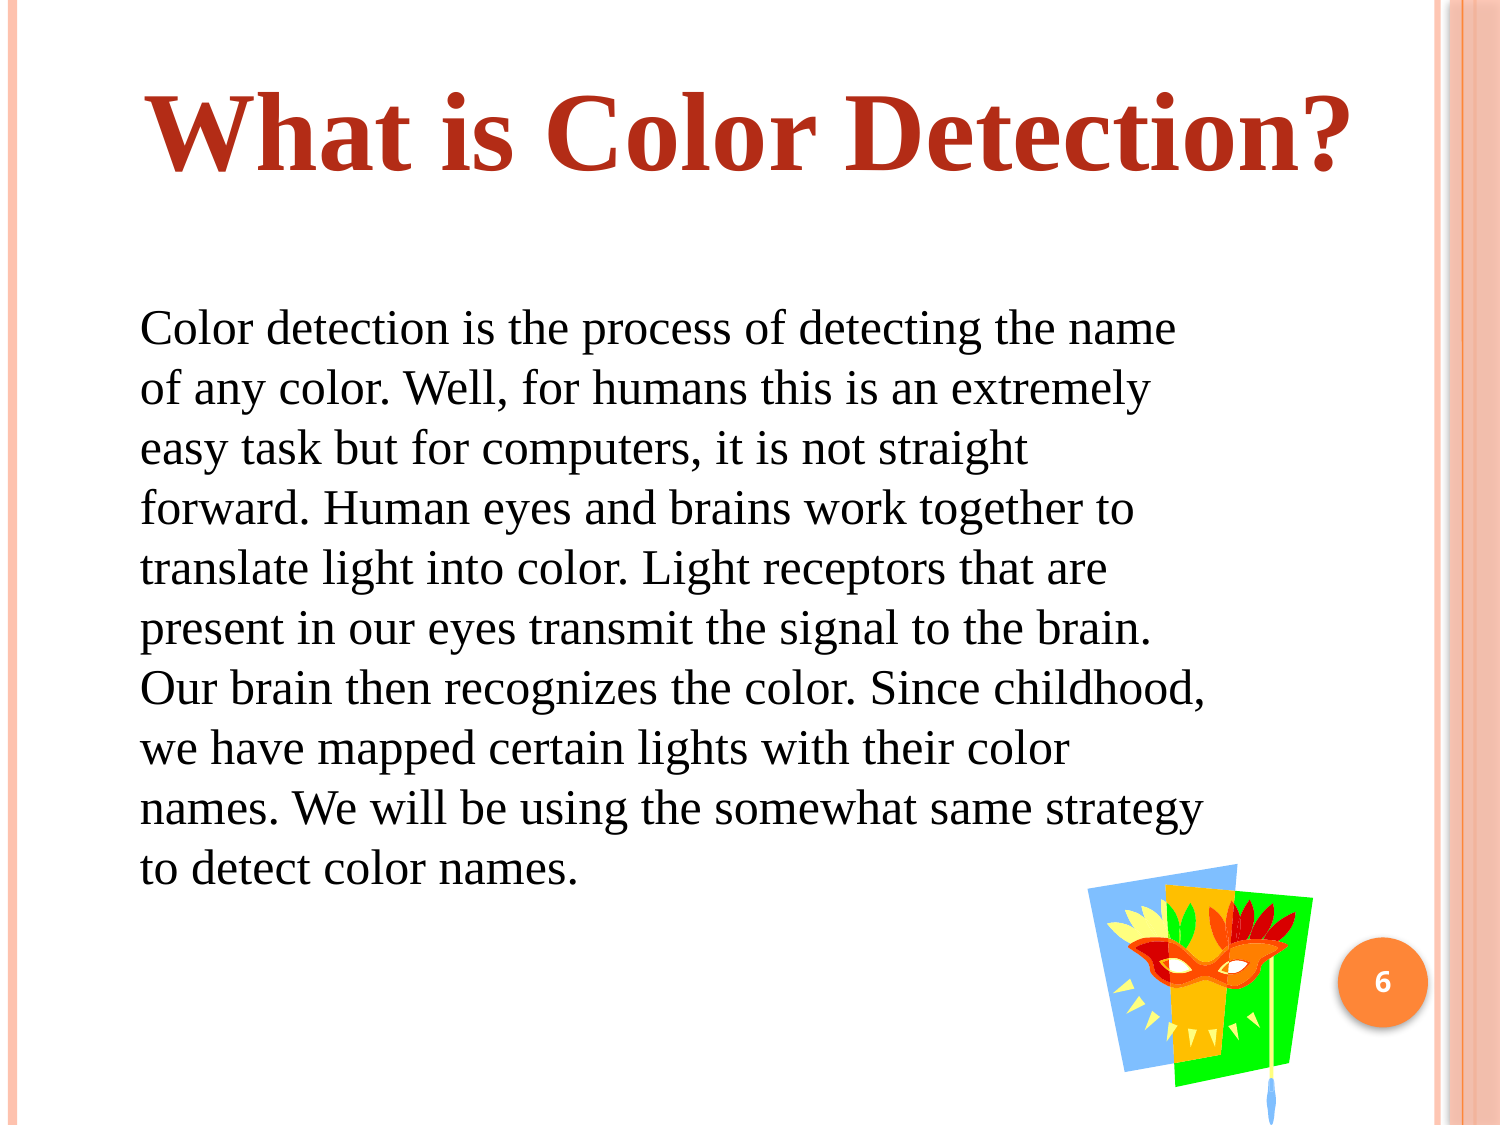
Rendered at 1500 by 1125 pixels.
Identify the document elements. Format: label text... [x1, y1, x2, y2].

text_box What is Color Detection? [87, 49, 1413, 200]
text_box Color detection is the process of detecting the name of any color. Well, for humans this is an extremely easy task but for computers, it is not straight forward. Human eyes and brains work together to translate light into color. Light receptors that are present in our eyes transmit the signal to the brain. Our brain then recognizes the color. Since childhood, we have mapped certain lights with their color names. We will be using the somewhat same strategy to detect color names. [125, 287, 1225, 948]
slide_number 6 [1333, 940, 1434, 1027]
picture [1086, 863, 1314, 1125]
